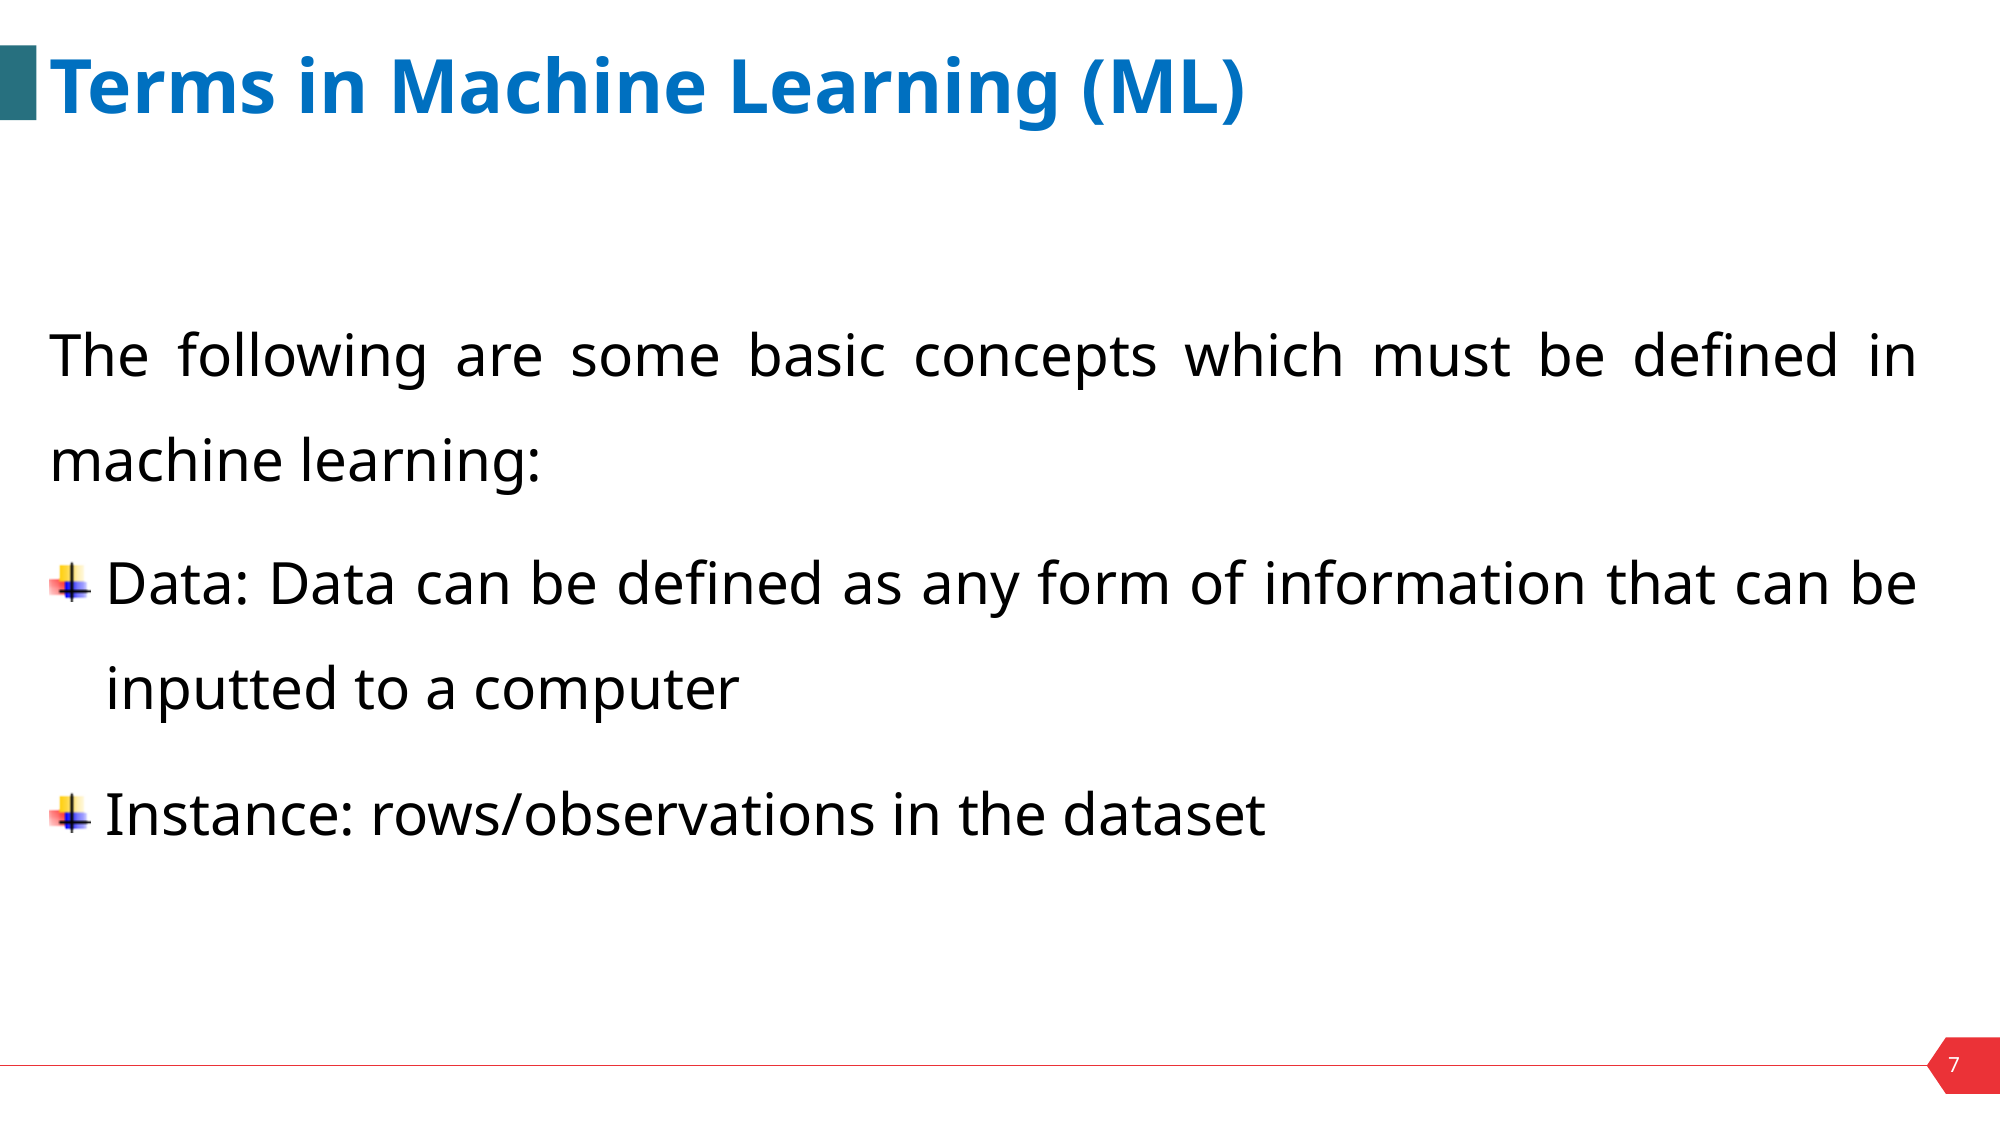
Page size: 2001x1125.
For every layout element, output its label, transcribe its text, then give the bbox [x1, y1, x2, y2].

picture [49, 560, 91, 602]
text_box Terms in Machine Learning (ML) [34, 30, 1573, 119]
text_box The following are some basic concepts which must be defined in machine learning: Data: Data can be defined as any form of information that can be inputted to a computer Instance: rows/observations in the dataset [34, 275, 1933, 855]
picture [49, 791, 91, 833]
